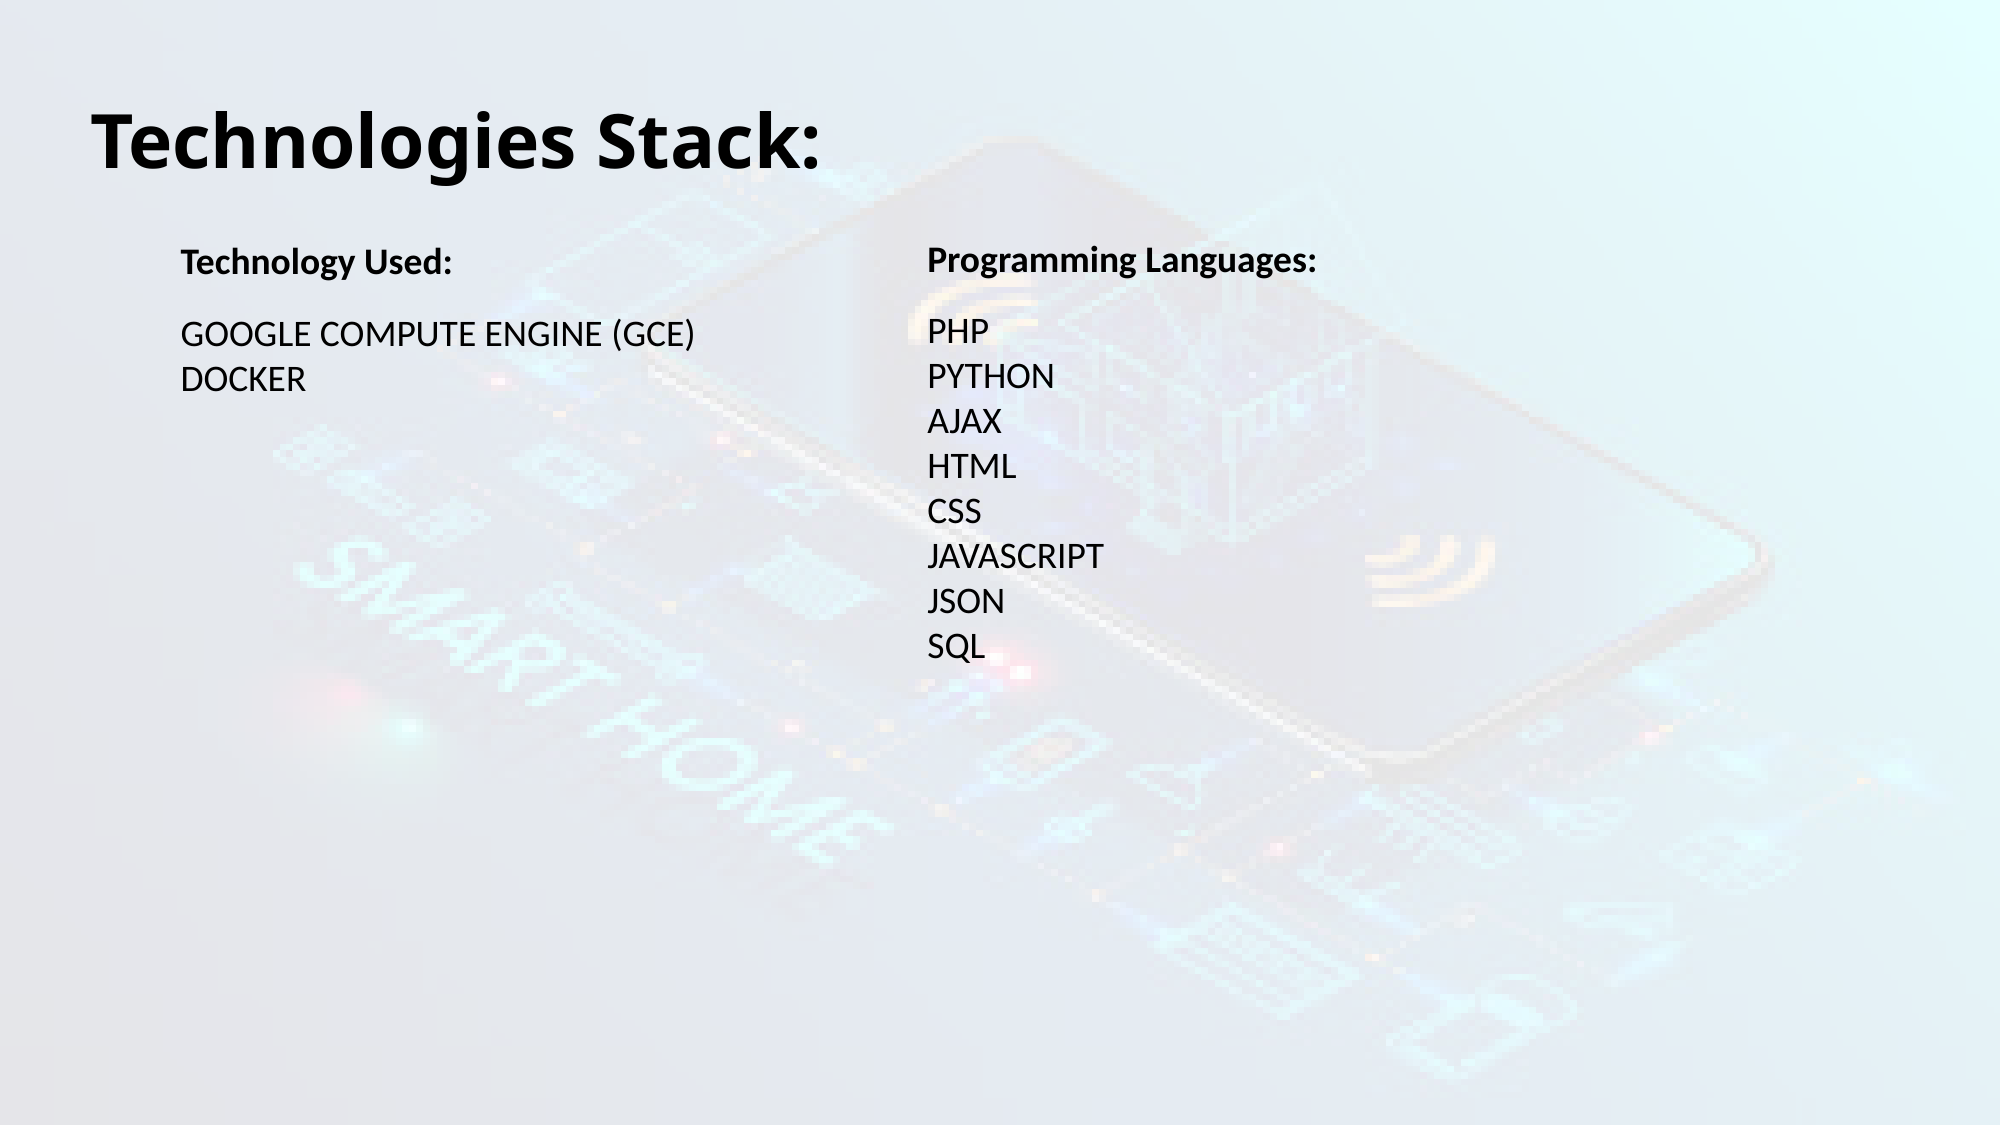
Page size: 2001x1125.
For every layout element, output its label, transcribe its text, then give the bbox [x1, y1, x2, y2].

text_box PHP PYTHON AJAX HTML CSS JAVASCRIPT JSON SQL [912, 298, 2000, 674]
text_box Technology Used: [165, 229, 1019, 290]
text_box Programming Languages: [912, 227, 1765, 288]
text_box GOOGLE COMPUTE ENGINE (GCE) DOCKER [165, 301, 1354, 406]
title Technologies Stack: [0, 78, 913, 210]
